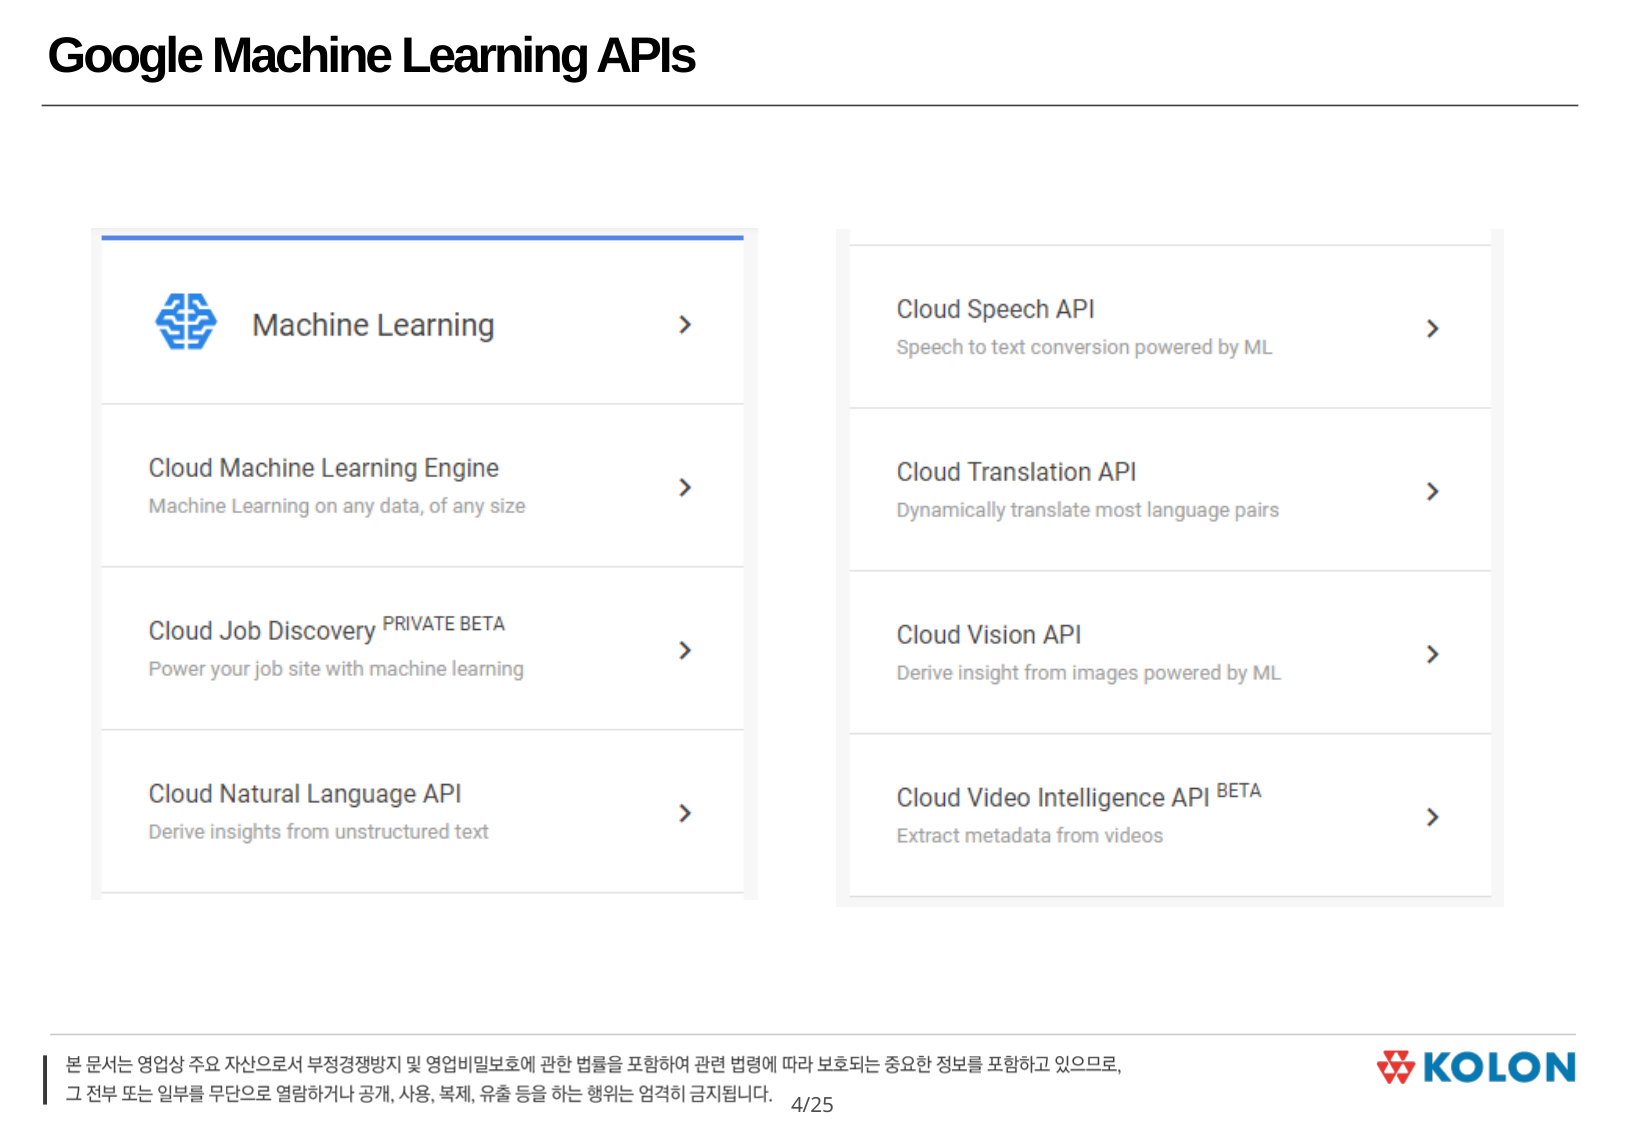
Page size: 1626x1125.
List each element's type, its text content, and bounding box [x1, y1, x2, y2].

text_box Google Machine Learning APIs [32, 14, 1144, 92]
picture [0, 1010, 1625, 1125]
picture [91, 228, 758, 900]
picture [835, 229, 1504, 907]
picture [0, 97, 1626, 114]
